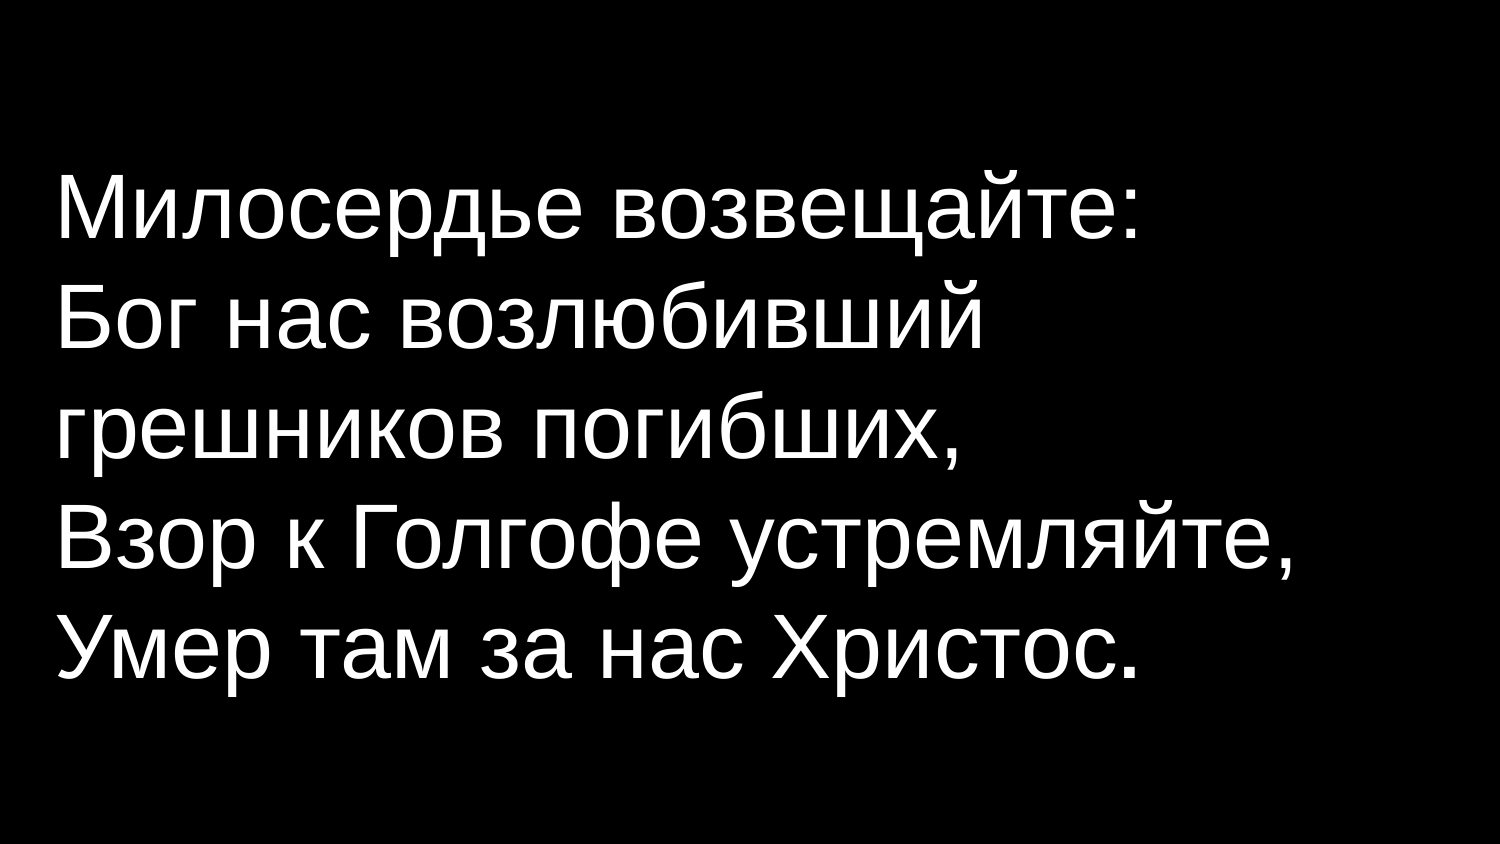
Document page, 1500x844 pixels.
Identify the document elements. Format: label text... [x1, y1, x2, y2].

text_box Милосердье возвещайте: Бог нас возлюбивший грешников погибших, Взор к Голгофе устремляйте, Умер там за нас Христос. [39, 0, 1483, 844]
